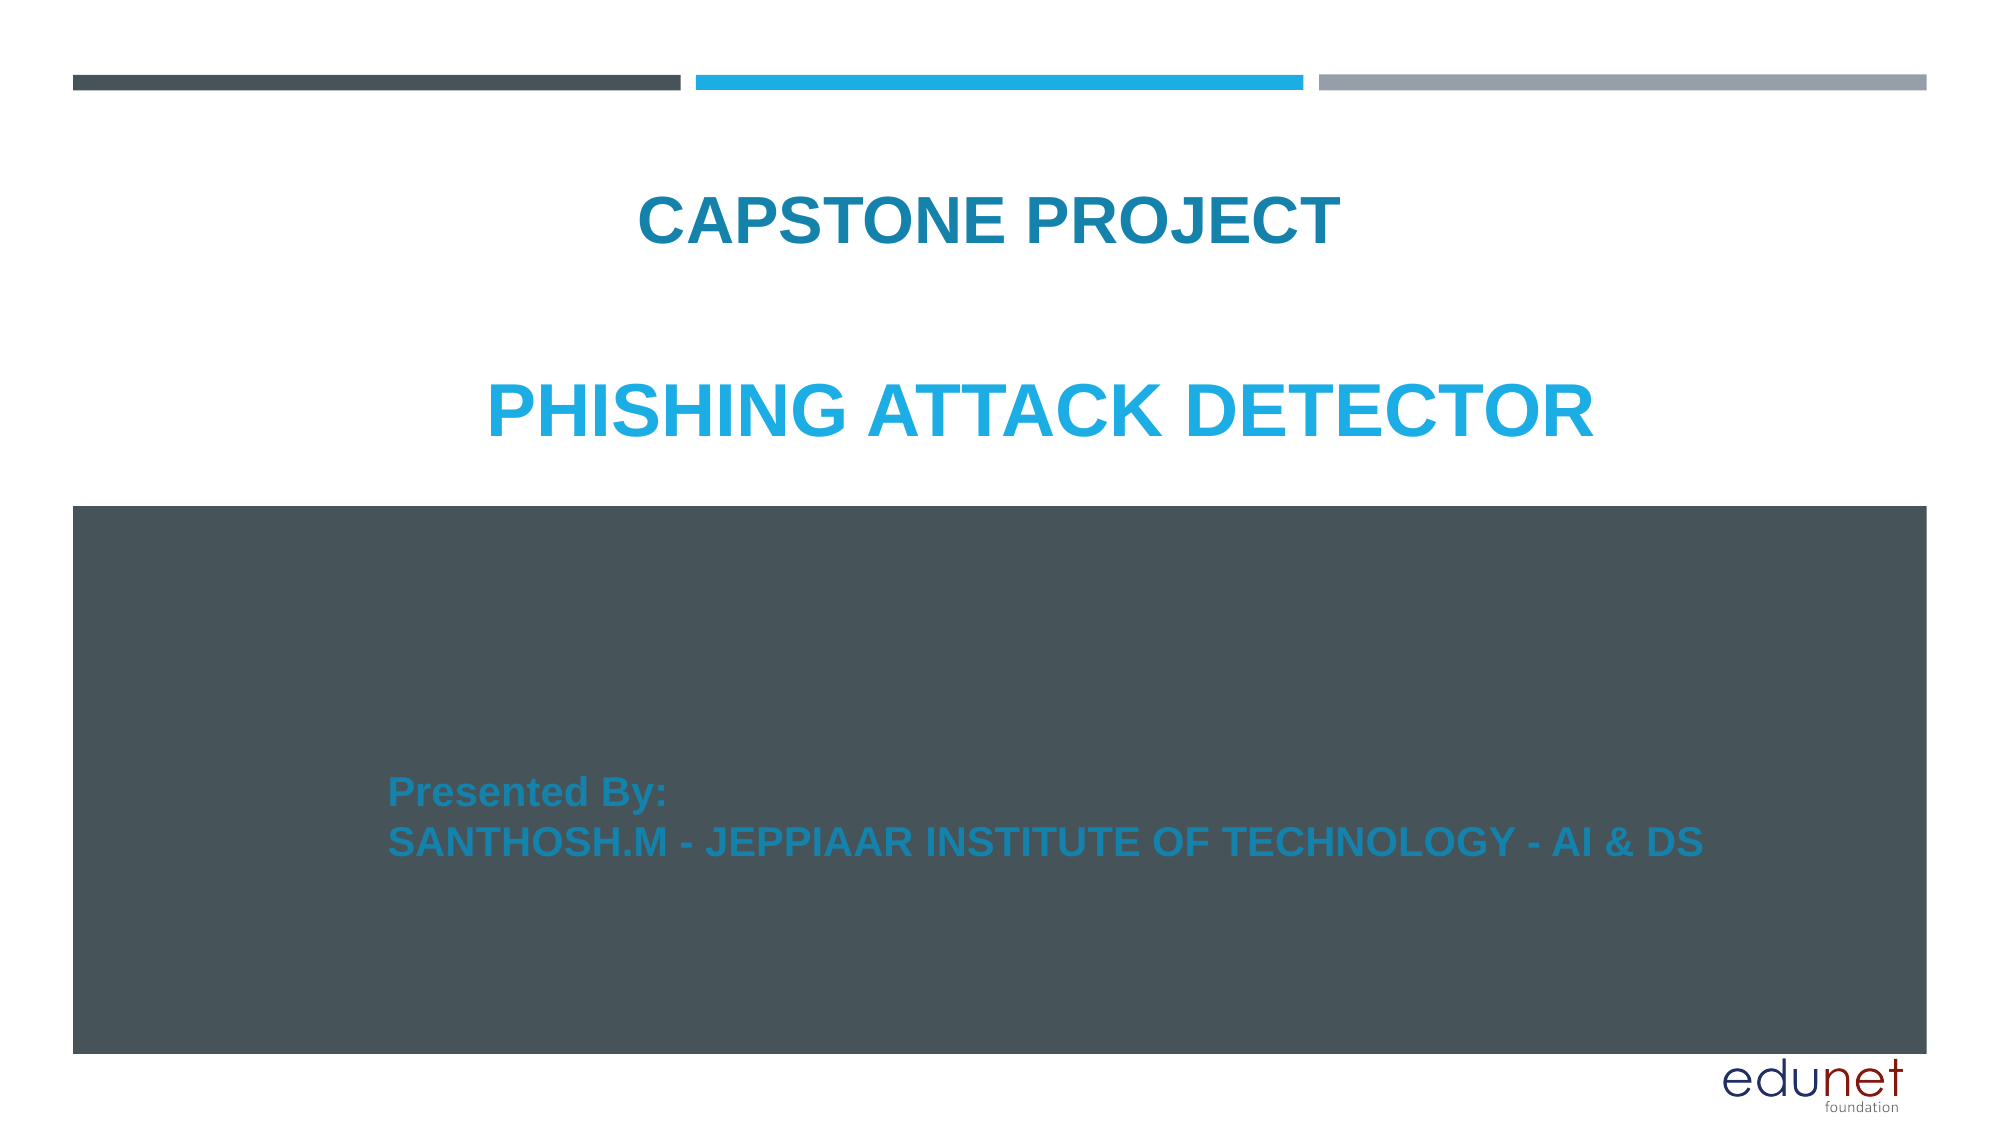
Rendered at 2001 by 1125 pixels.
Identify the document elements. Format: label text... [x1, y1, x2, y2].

text_box CAPSTONE PROJECT [0, 169, 2000, 265]
picture [1719, 1056, 1905, 1116]
text_box Presented By: SANTHOSH.M - JEPPIAAR INSTITUTE OF TECHNOLOGY - AI & DS [372, 757, 1745, 873]
title PHISHING ATTACK DETECTOR [222, 298, 1723, 460]
